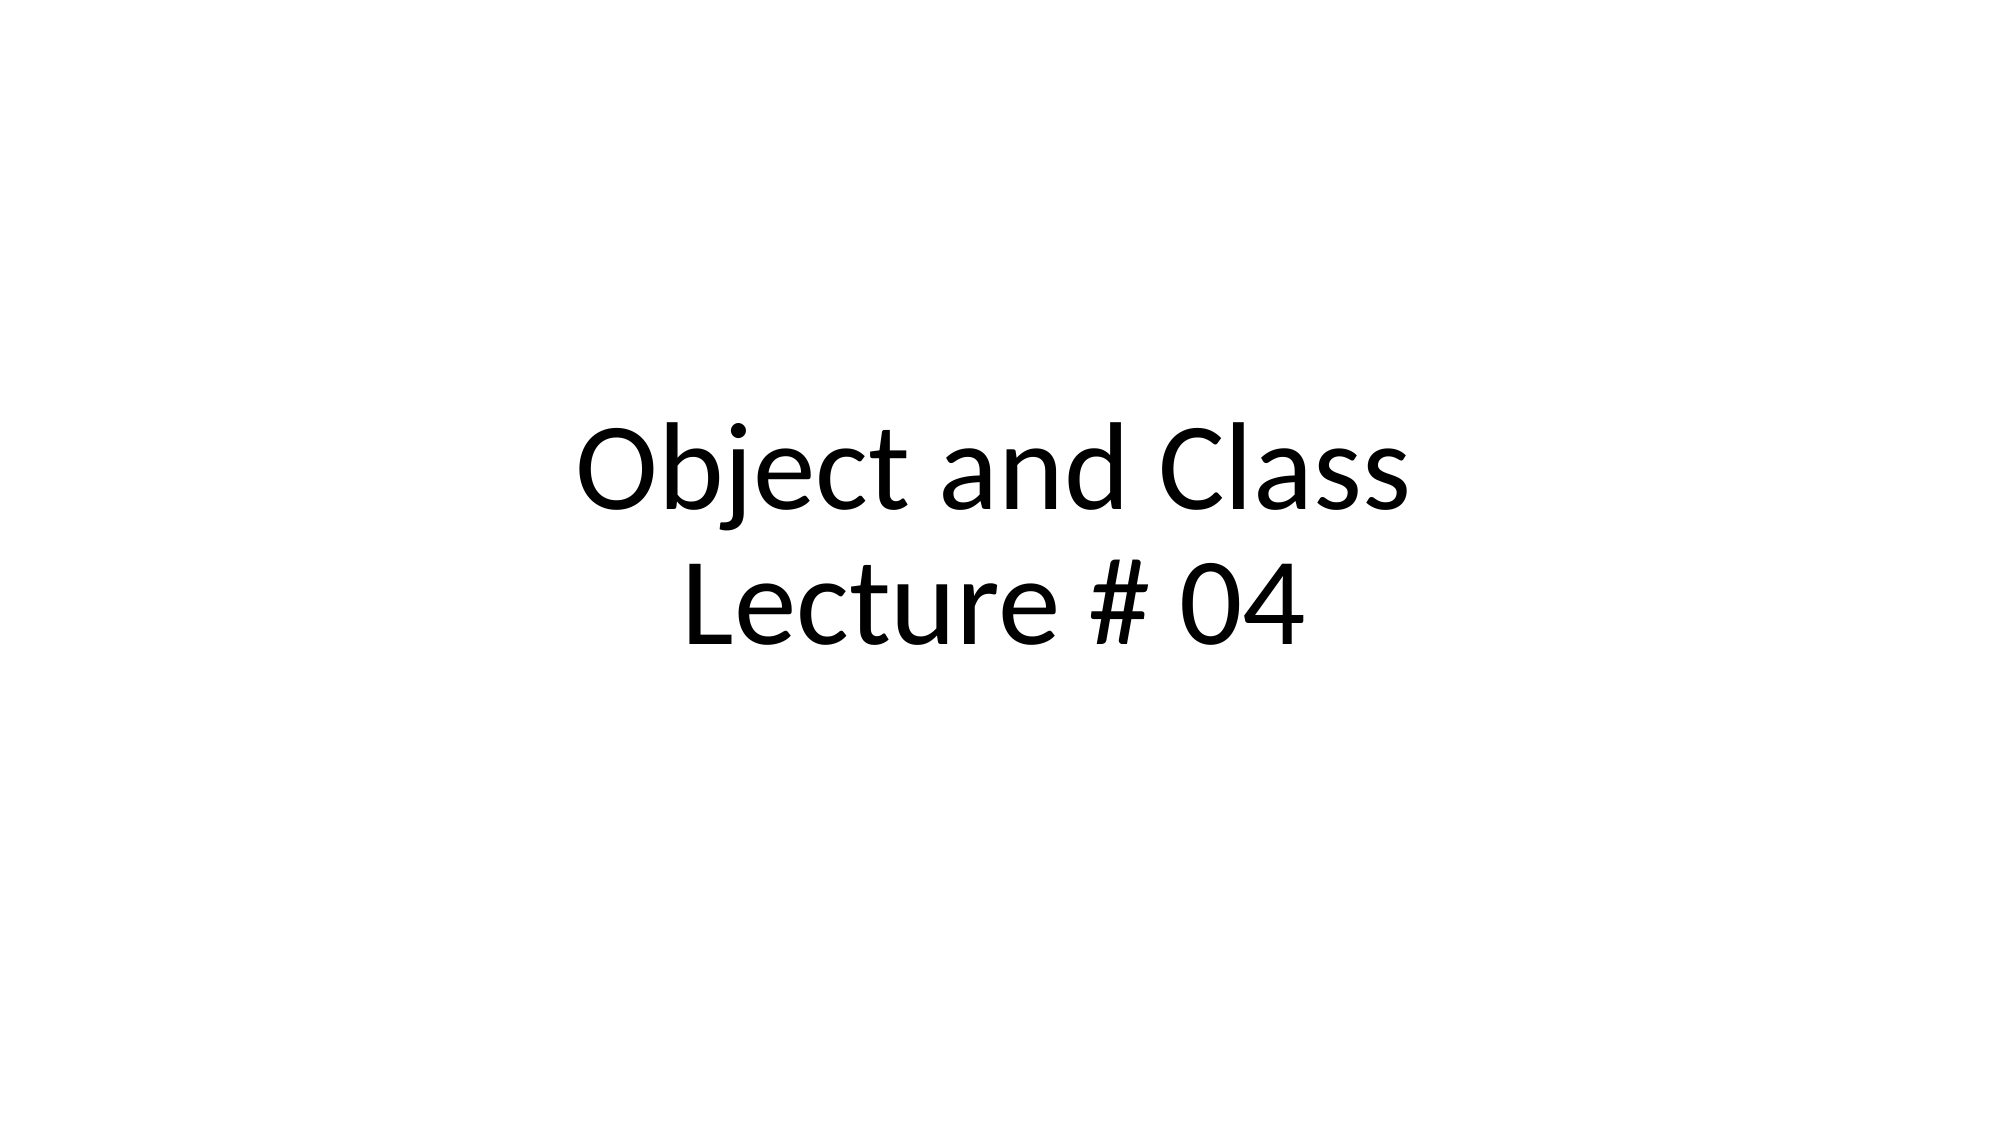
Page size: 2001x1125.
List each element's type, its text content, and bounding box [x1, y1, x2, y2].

title Object and Class Lecture # 04 [243, 287, 1744, 680]
